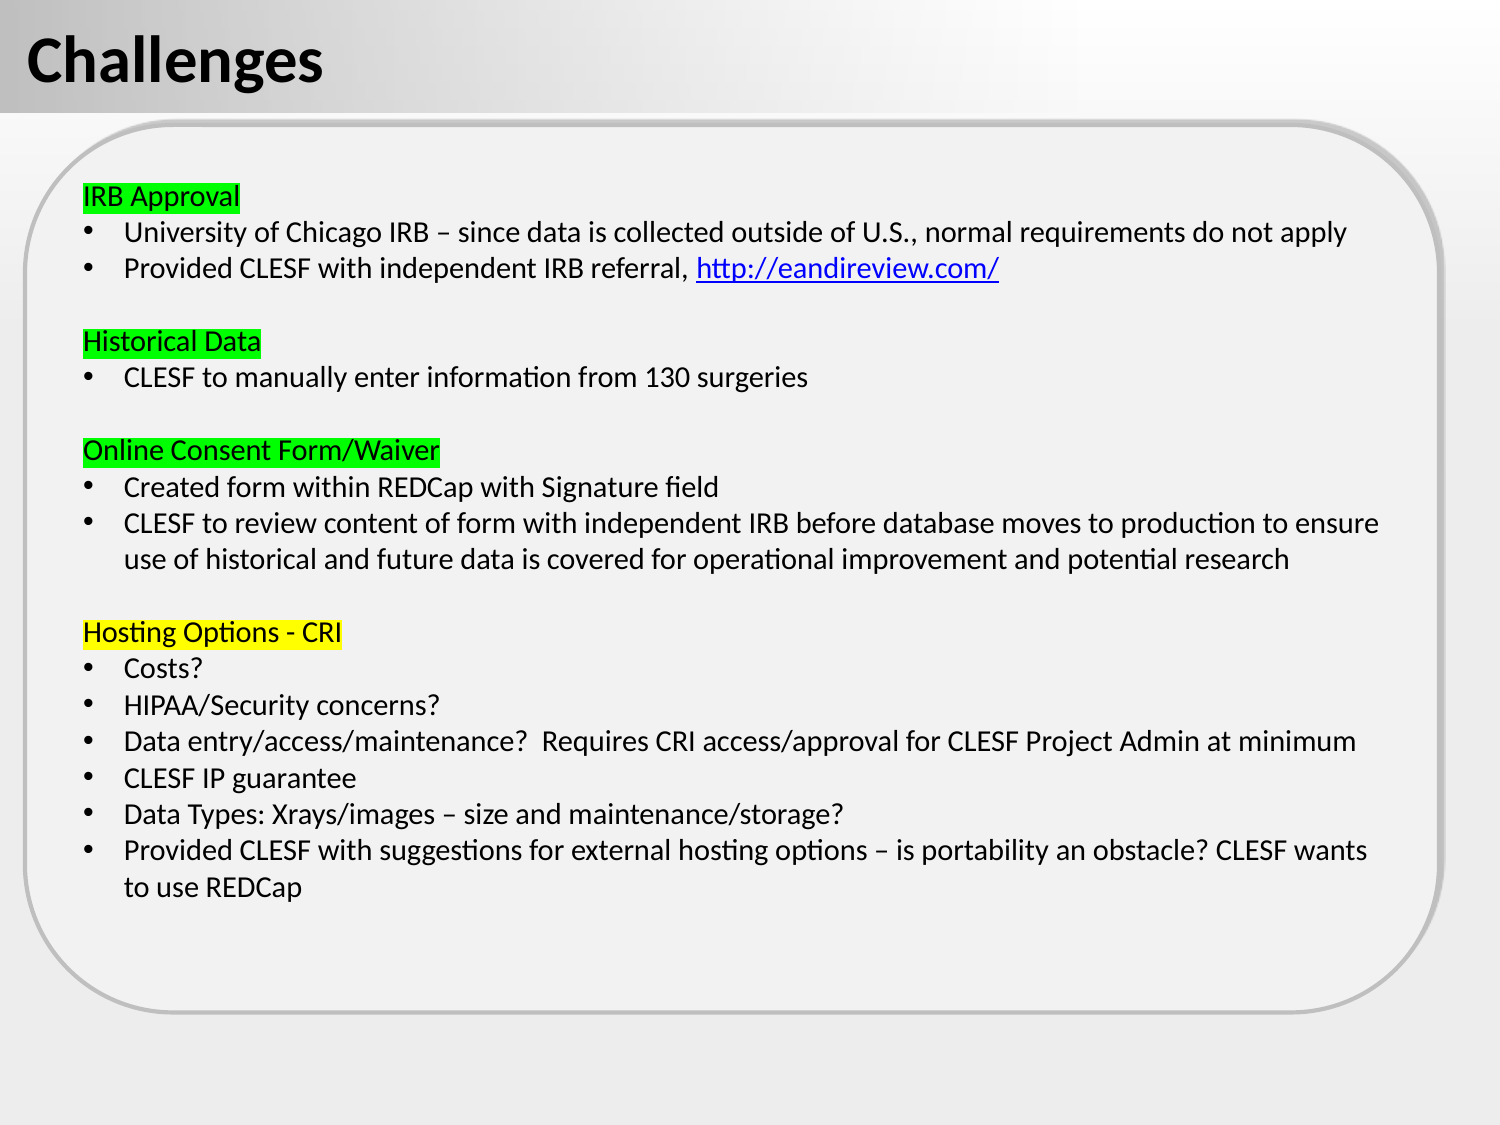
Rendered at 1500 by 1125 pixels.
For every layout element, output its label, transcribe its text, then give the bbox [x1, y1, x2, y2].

text_box IRB Approval University of Chicago IRB – since data is collected outside of U.S., normal requirements do not apply Provided CLESF with independent IRB referral, http://eandireview.com/ Historical Data CLESF to manually enter information from 130 surgeries Online Consent Form/Waiver Created form within REDCap with Signature field CLESF to review content of form with independent IRB before database moves to production to ensure use of historical and future data is covered for operational improvement and potential research Hosting Options - CRI Costs? HIPAA/Security concerns? Data entry/access/maintenance? Requires CRI access/approval for CLESF Project Admin at minimum CLESF IP guarantee Data Types: Xrays/images – size and maintenance/storage? Provided CLESF with suggestions for external hosting options – is portability an obstacle? CLESF wants to use REDCap [22, 122, 1442, 1015]
text_box [0, 0, 1500, 115]
text_box Challenges [12, 0, 925, 113]
